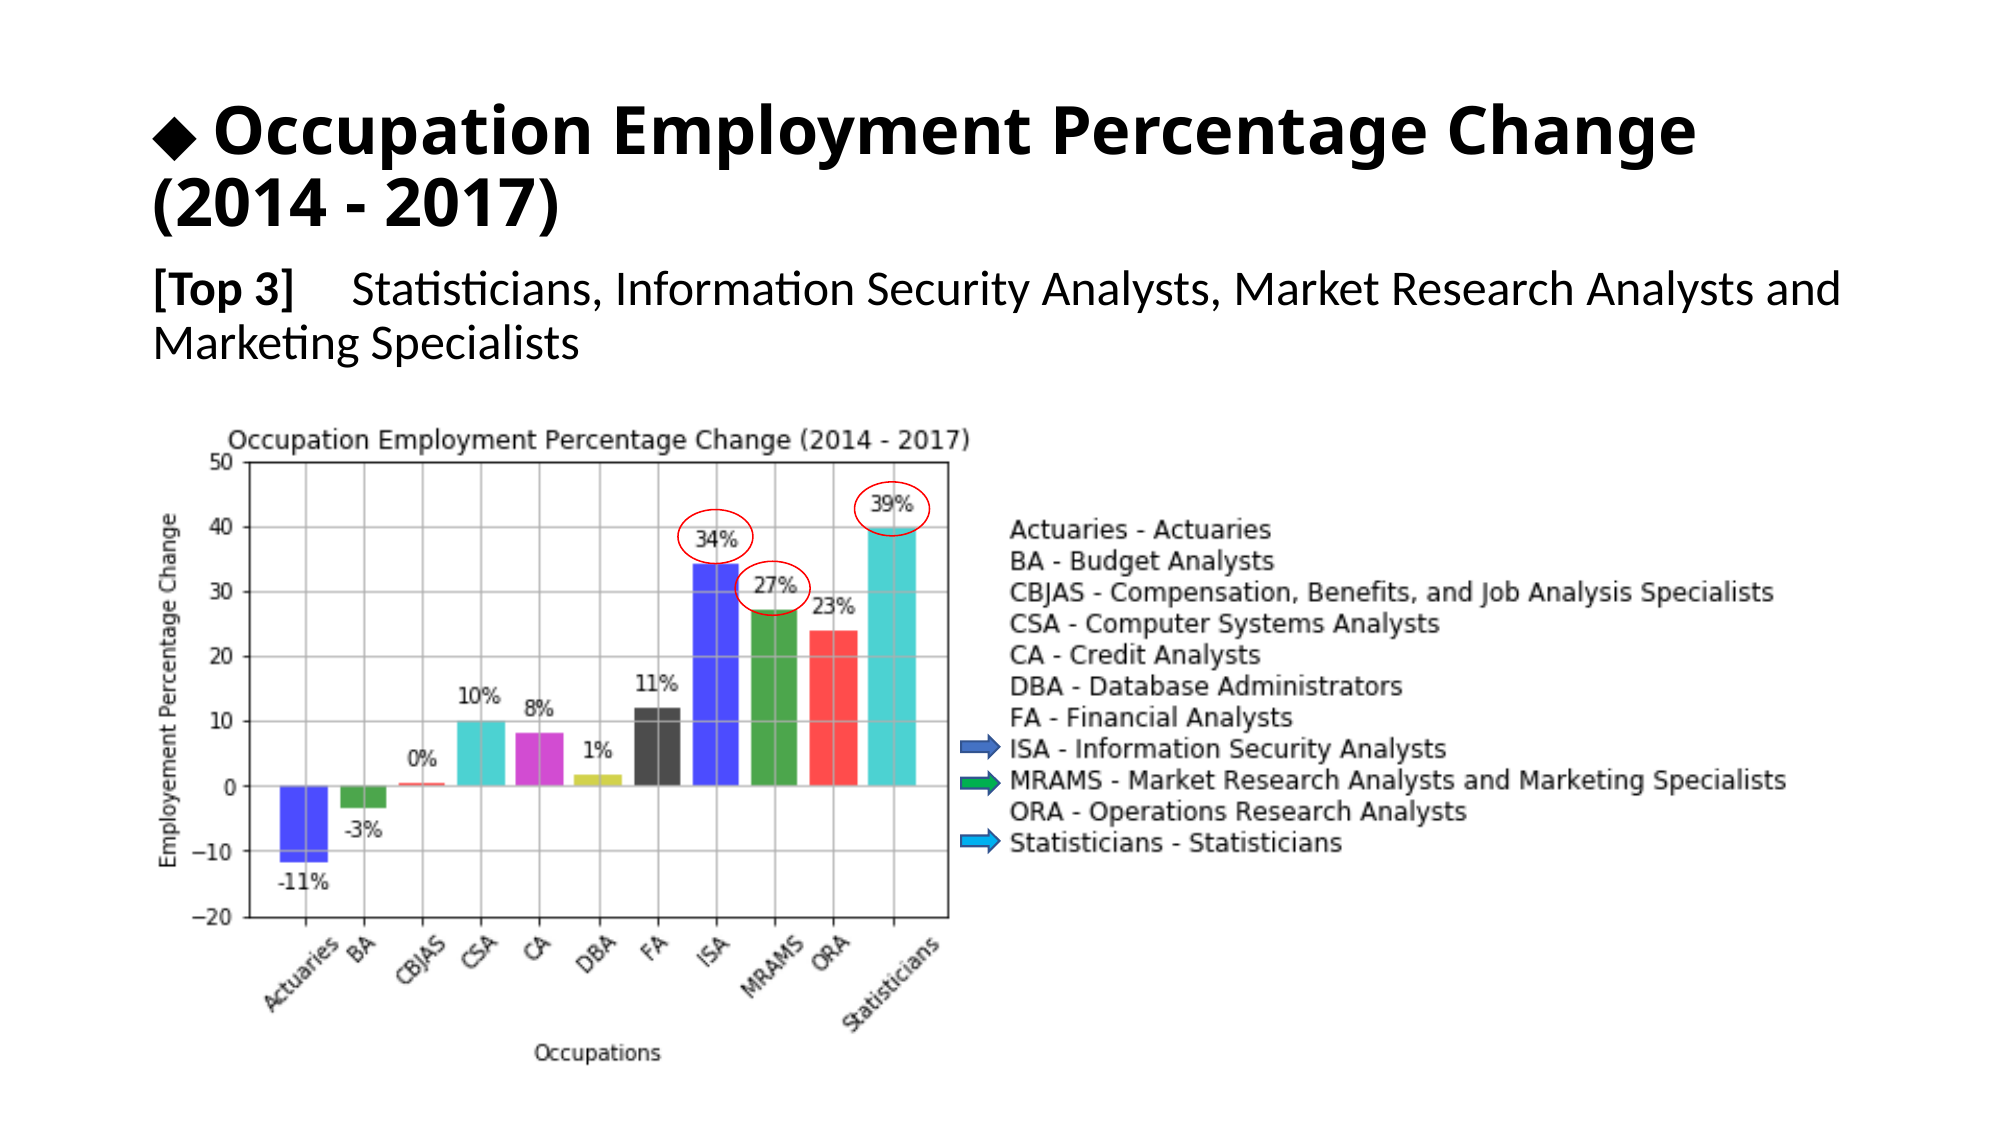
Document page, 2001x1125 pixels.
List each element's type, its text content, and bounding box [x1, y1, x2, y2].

picture [147, 414, 1809, 1080]
list [Top 3] Statisticians, Information Security Analysts, Market Research Analysts and Marketing Specialists [137, 243, 1862, 379]
title ◆ Occupation Employment Percentage Change (2014 - 2017) [137, 59, 1863, 278]
